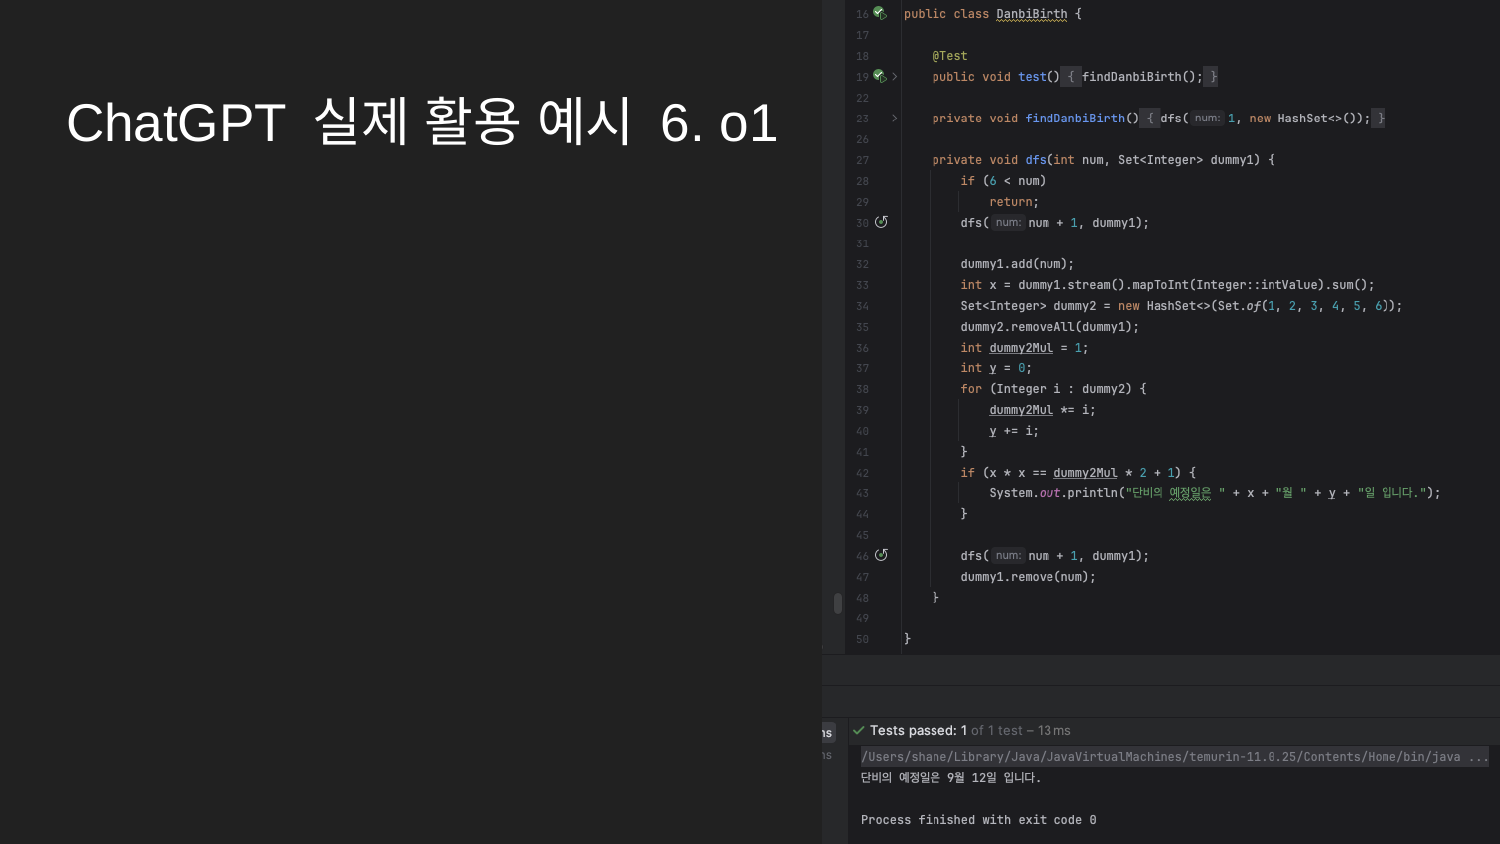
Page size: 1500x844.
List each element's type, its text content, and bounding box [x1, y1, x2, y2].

title ChatGPT 실제 활용 예시 6. o1 [51, 72, 817, 167]
picture [822, 0, 1500, 844]
